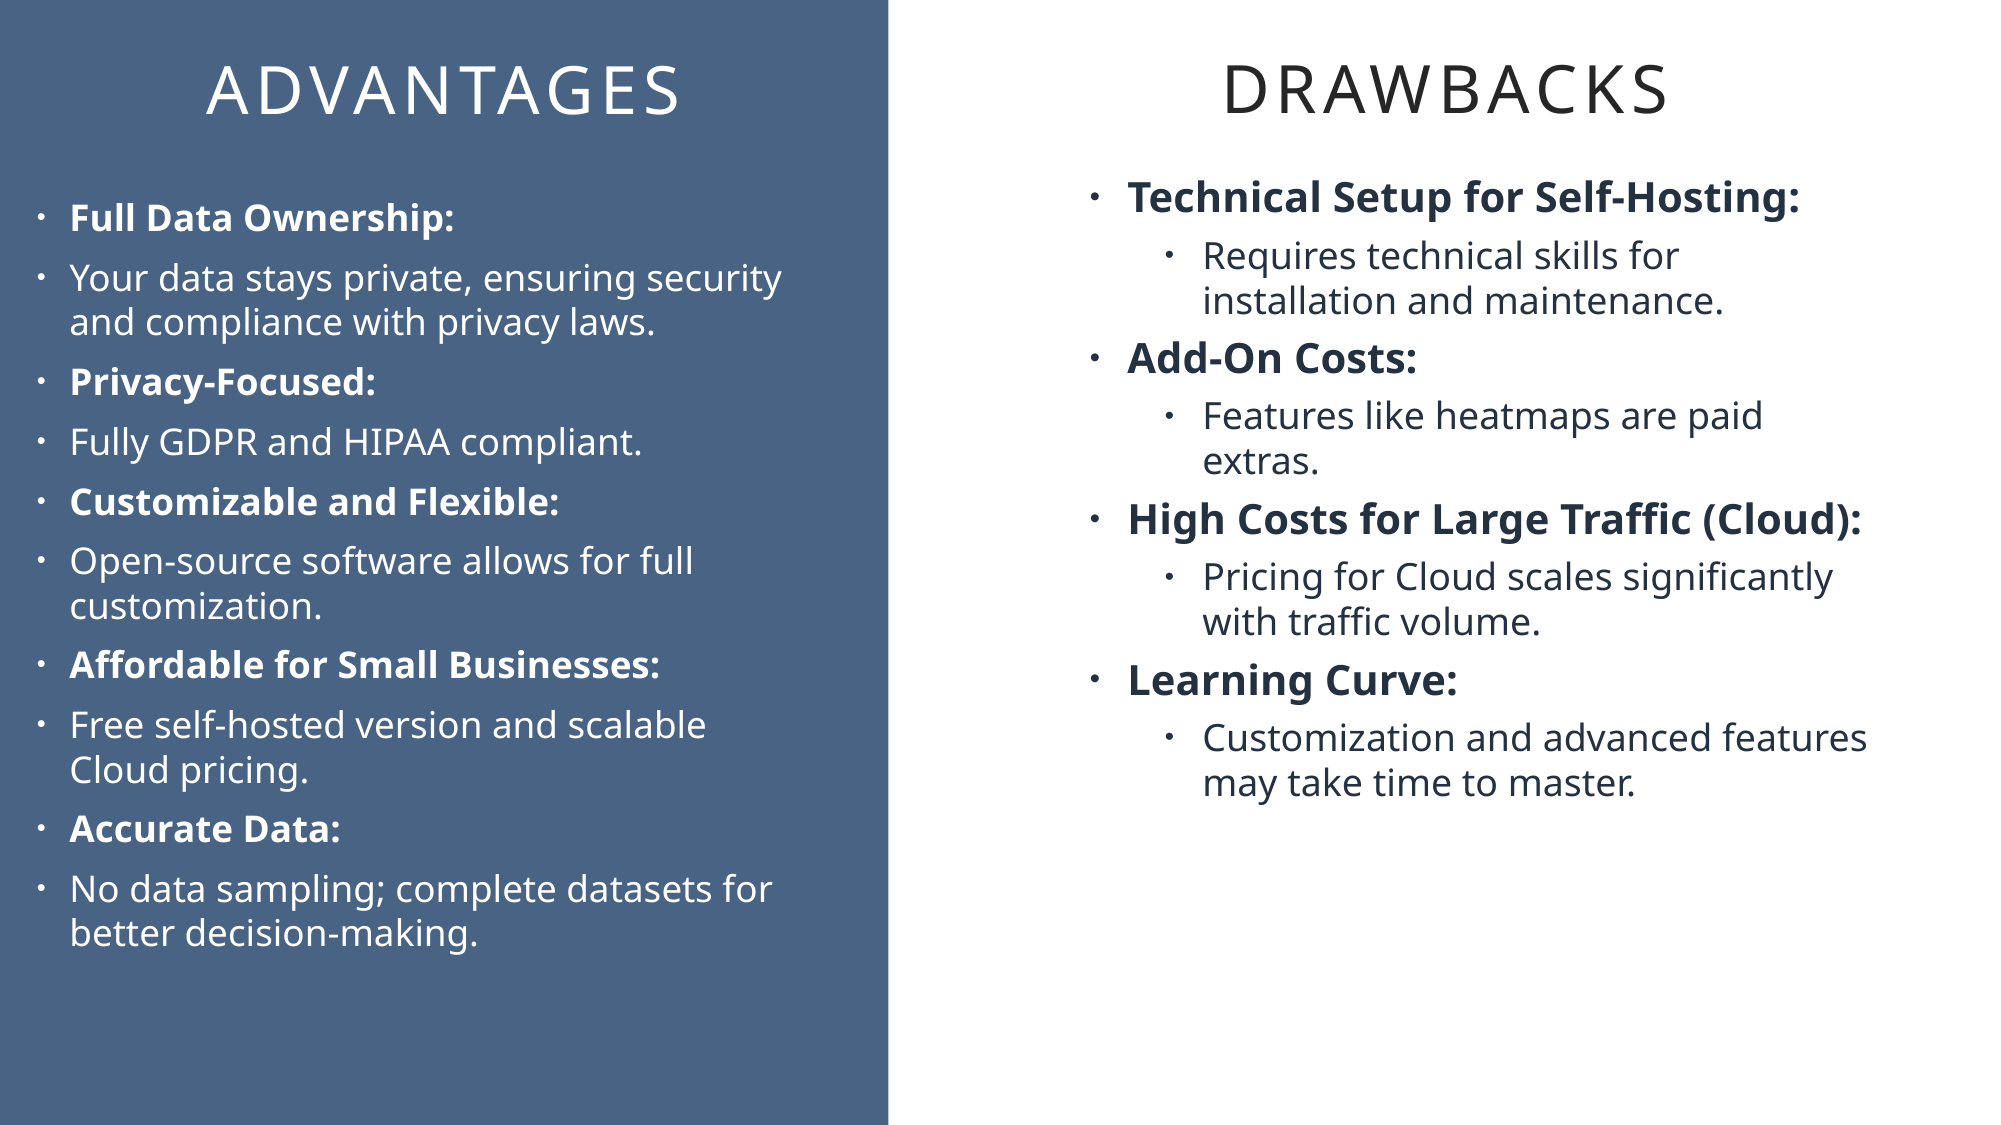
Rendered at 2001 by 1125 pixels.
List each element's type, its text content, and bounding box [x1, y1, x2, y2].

title advantages [126, 0, 761, 187]
text_box [0, 0, 890, 1125]
text_box Drawbacks [1127, 0, 1763, 430]
list Technical Setup for Self-Hosting: Requires technical skills for installation and maintenance. Add-On Costs: Features like heatmaps are paid extras. High Costs for Large Traffic (Cloud): Pricing for Cloud scales significantly with traffic volume. Learning Curve: Customization and advanced features may take time to master. [999, 93, 1891, 1041]
text_box [890, 0, 2000, 1125]
text_box Full Data Ownership: Your data stays private, ensuring security and compliance with privacy laws. Privacy-Focused: Fully GDPR and HIPAA compliant. Customizable and Flexible: Open-source software allows for full customization. Affordable for Small Businesses: Free self-hosted version and scalable Cloud pricing. Accurate Data: No data sampling; complete datasets for better decision-making. [21, 187, 809, 990]
